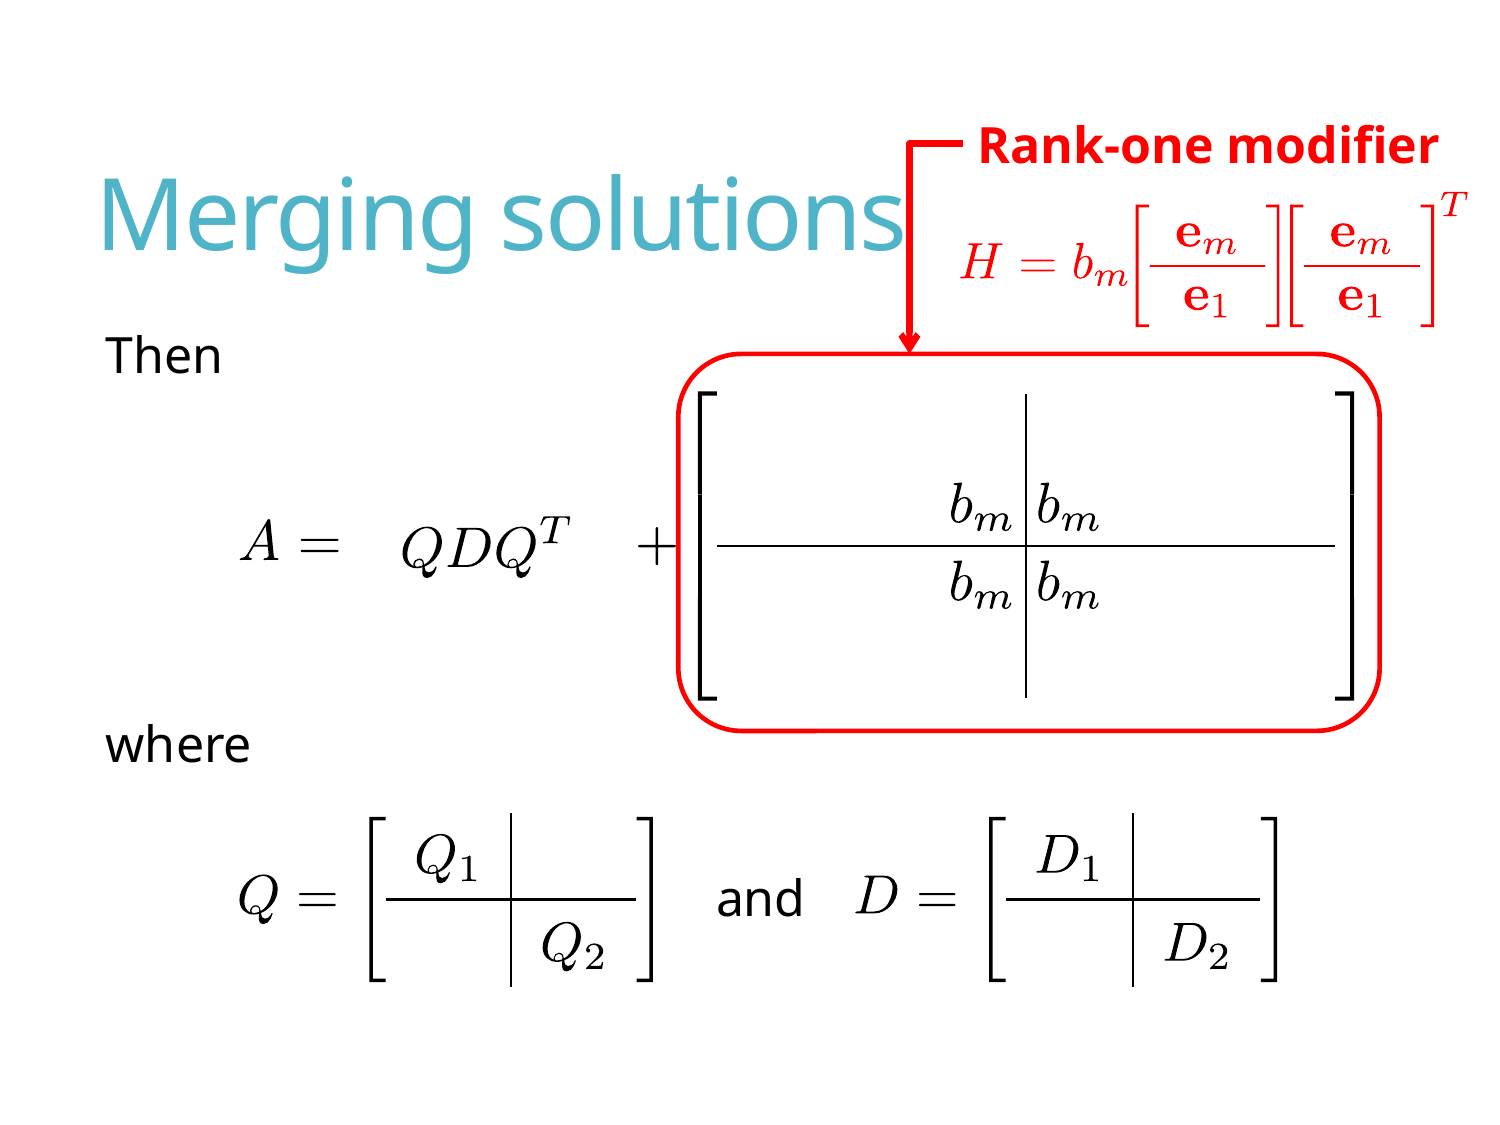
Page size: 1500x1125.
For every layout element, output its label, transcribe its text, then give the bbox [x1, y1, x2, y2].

picture [854, 811, 1278, 993]
title Merging solutions [80, 81, 1407, 354]
text_box and [701, 859, 821, 935]
text_box [682, 352, 1381, 732]
picture [239, 391, 1359, 706]
picture [239, 811, 657, 993]
text_box Then [90, 316, 239, 391]
text_box Rank-one modifier [962, 106, 1456, 181]
picture [959, 191, 1473, 330]
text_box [909, 143, 961, 355]
text_box where [91, 705, 268, 781]
